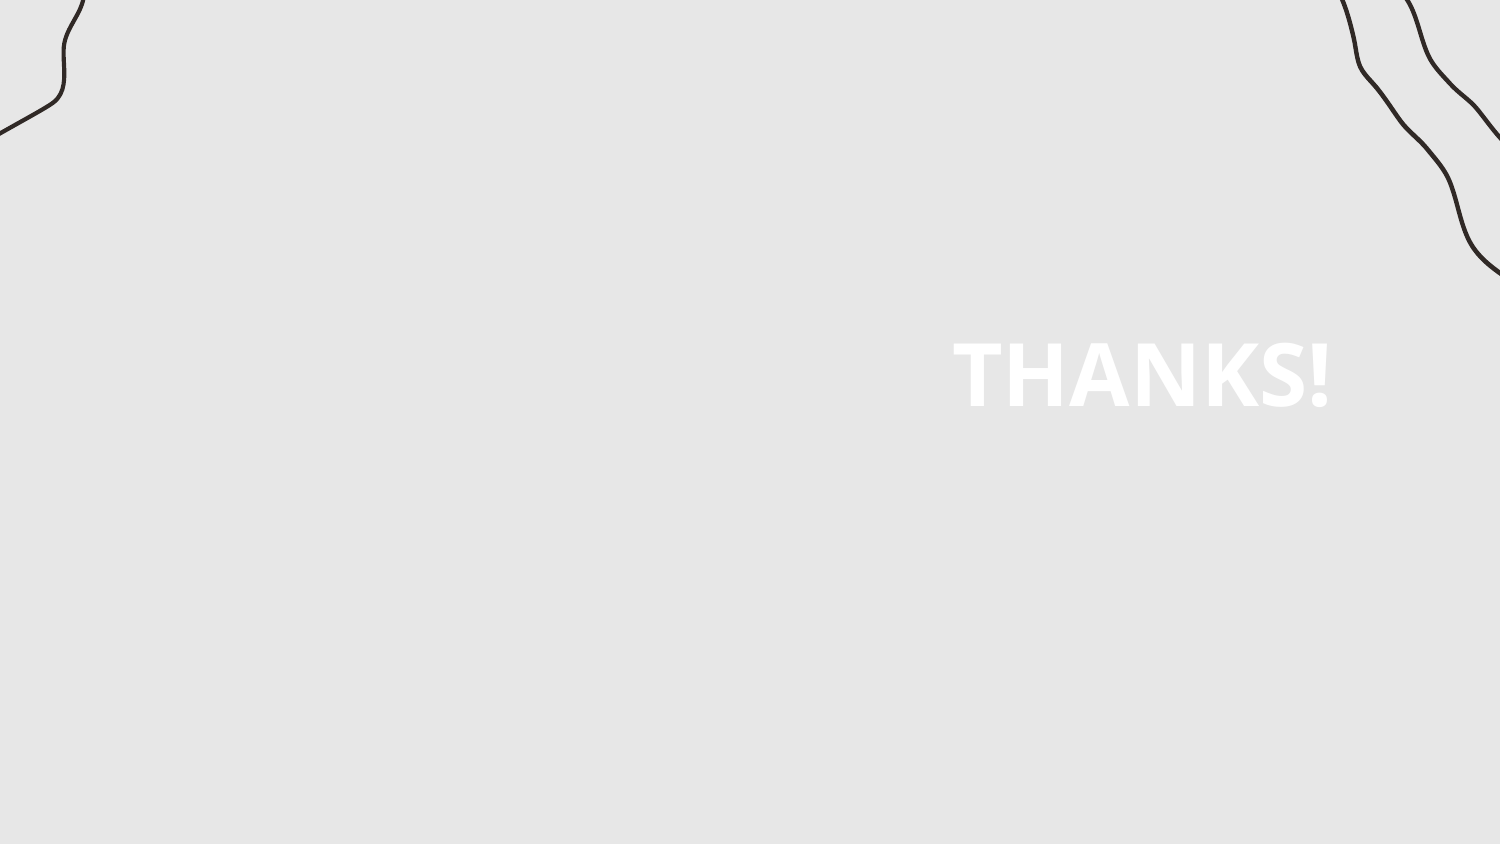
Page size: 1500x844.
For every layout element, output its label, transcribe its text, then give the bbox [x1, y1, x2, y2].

list THANKS! [118, 199, 1382, 760]
